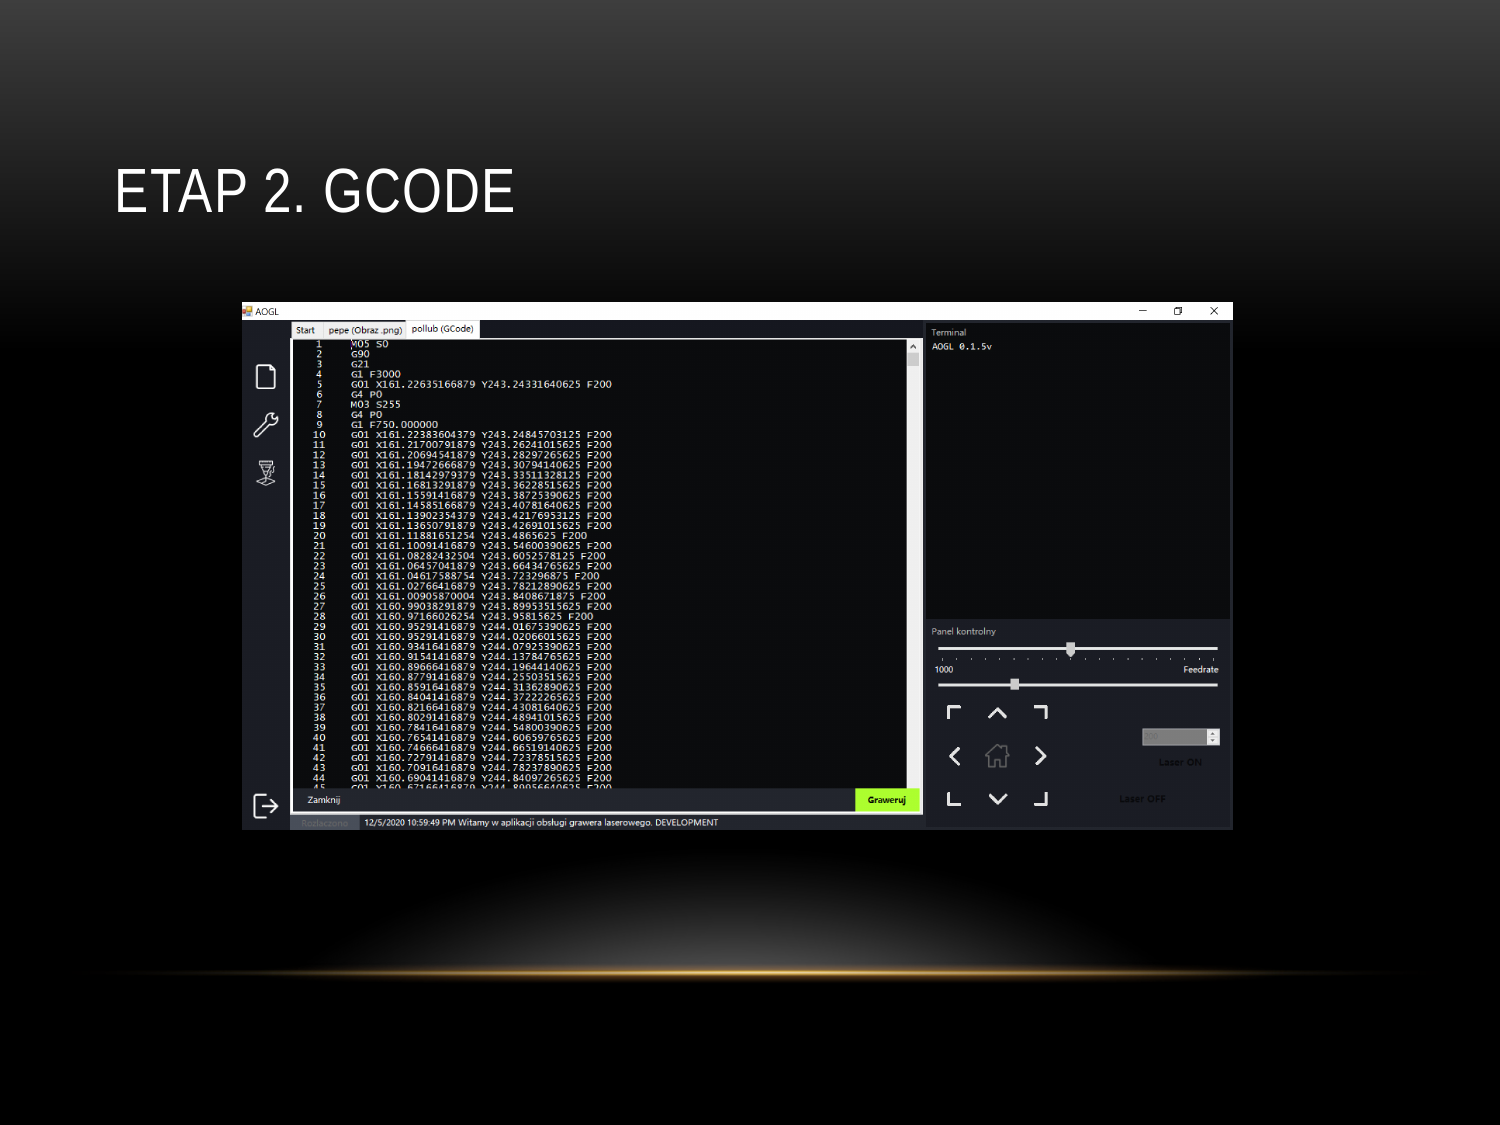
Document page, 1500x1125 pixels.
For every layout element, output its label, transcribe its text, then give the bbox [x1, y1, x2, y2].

title Etap 2. GCode [99, 45, 1400, 233]
picture [0, 0, 1500, 1125]
